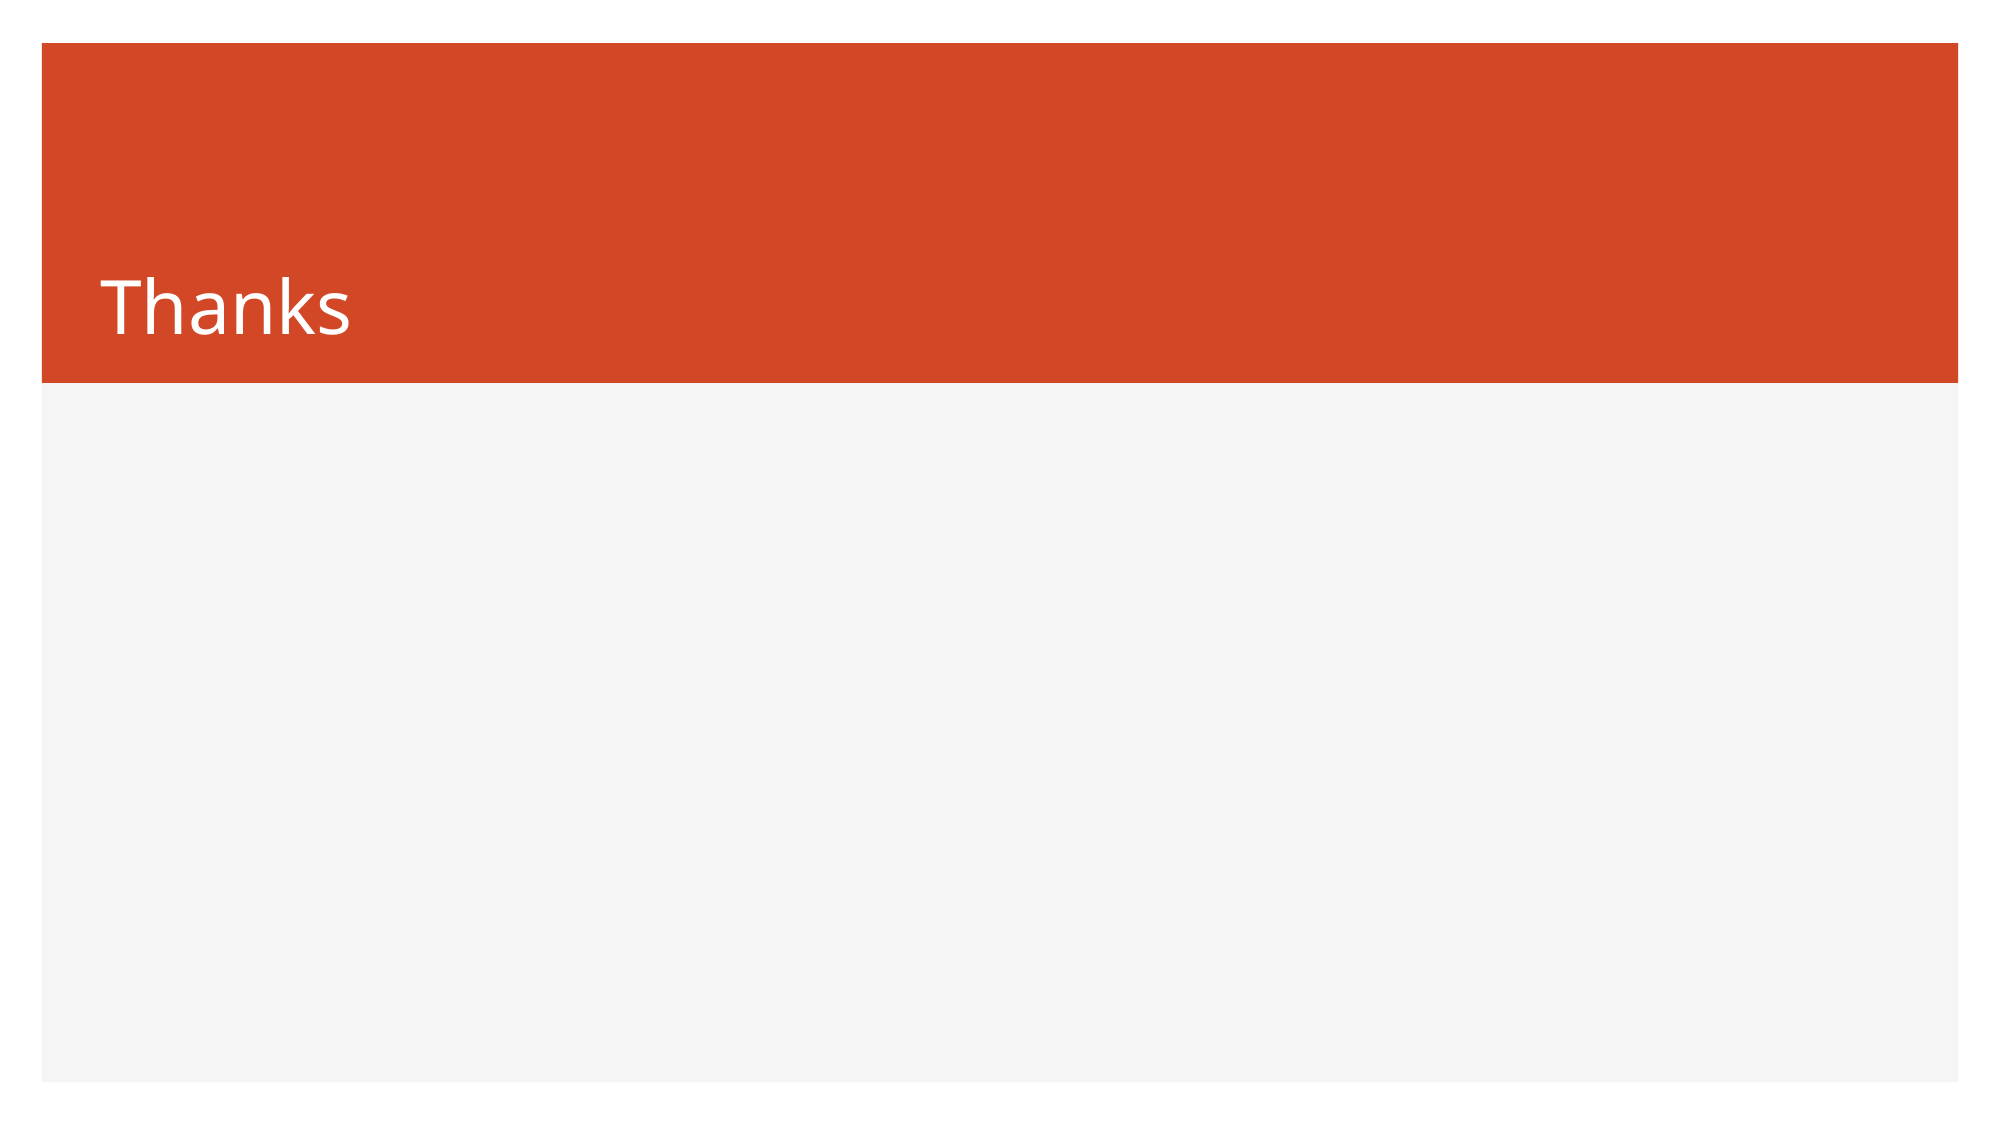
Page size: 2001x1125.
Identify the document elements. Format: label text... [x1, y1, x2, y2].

text_box Thanks [85, 251, 1214, 357]
